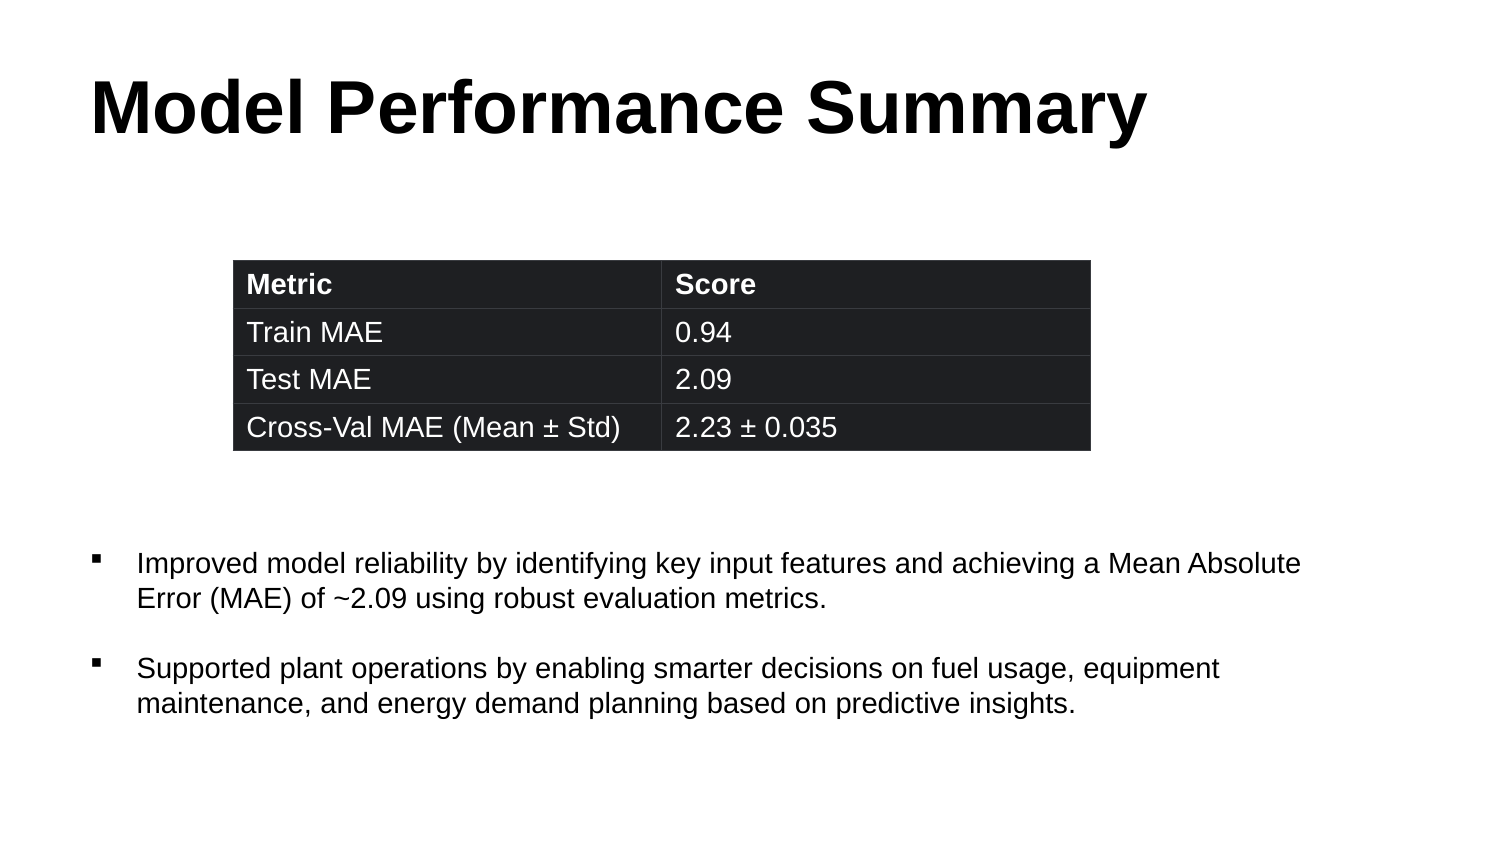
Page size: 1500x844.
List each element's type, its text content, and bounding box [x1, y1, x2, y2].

table_cell Train MAE [234, 309, 661, 355]
table_cell Cross-Val MAE (Mean ± Std) [234, 404, 661, 450]
table_cell 0.94 [662, 309, 1090, 355]
table_cell 2.23 ± 0.035 [662, 404, 1090, 450]
table_header Score [662, 261, 1090, 308]
text_box Improved model reliability by identifying key input features and achieving a Mean Absolute Error (MAE) of ~2.09 using robust evaluation metrics. Supported plant operations by enabling smarter decisions on fuel usage, equipment maintenance, and energy demand planning based on predictive insights. [75, 537, 1346, 727]
title Model Performance Summary [75, 33, 1425, 175]
list [16, 218, 1308, 844]
table_header Metric [234, 261, 661, 308]
table_cell Test MAE [234, 356, 661, 403]
table_cell 2.09 [662, 356, 1090, 403]
